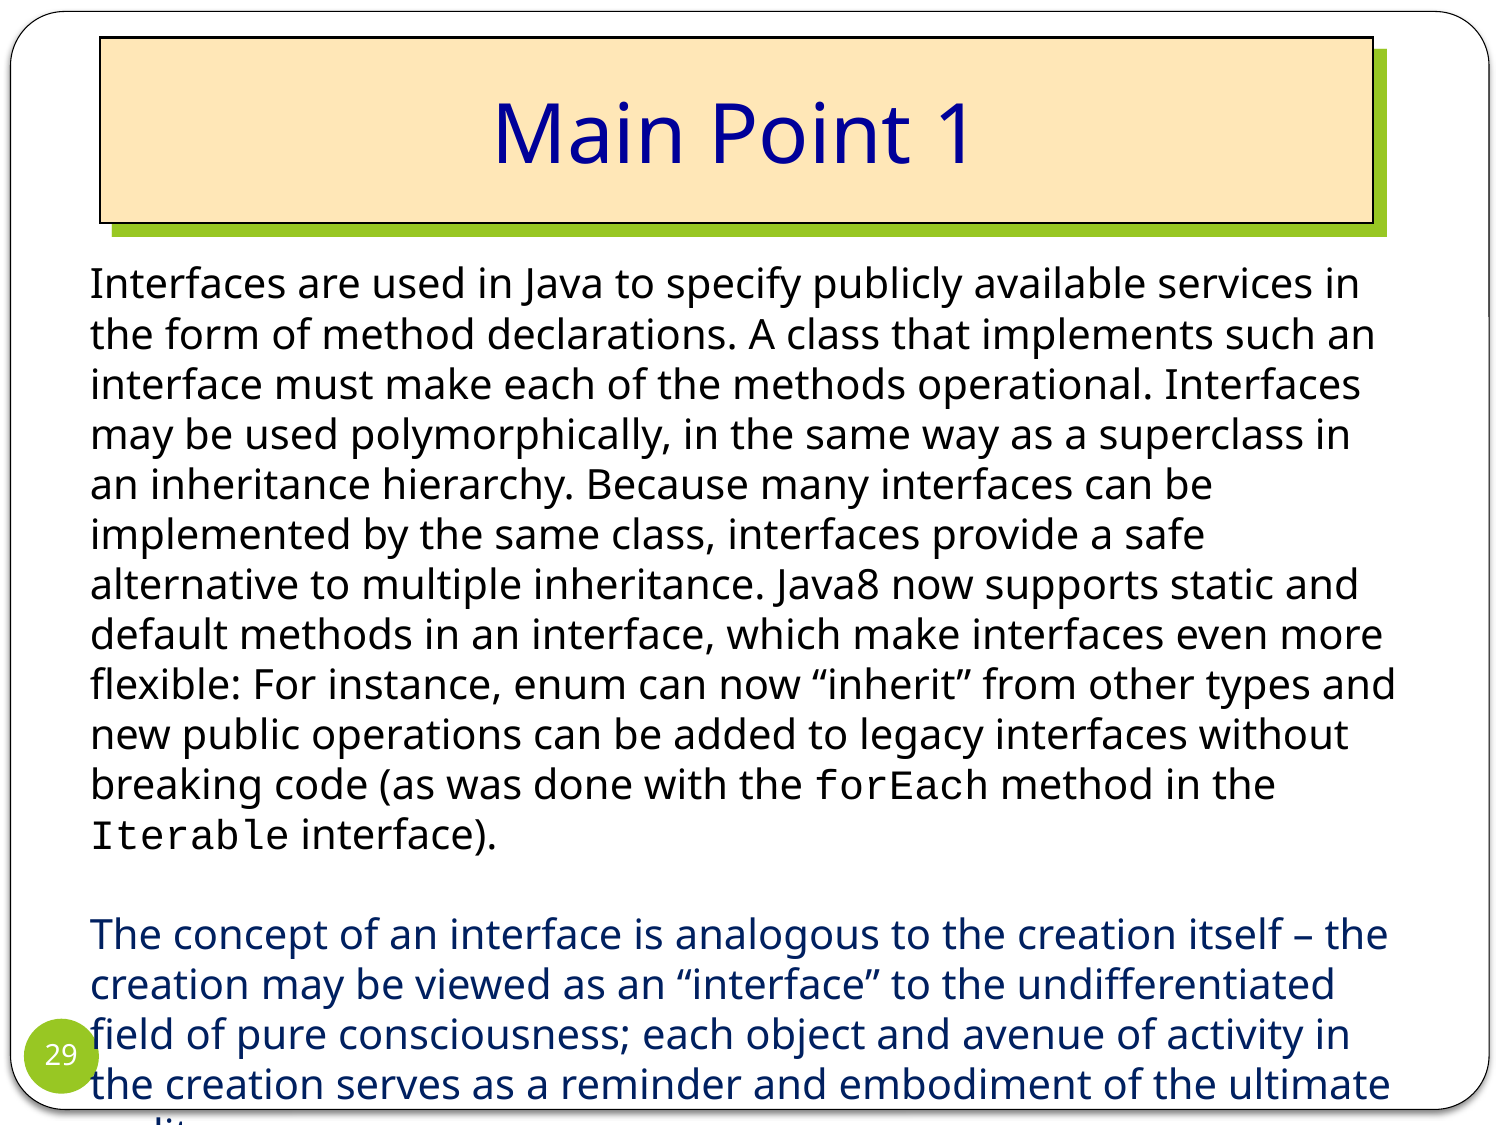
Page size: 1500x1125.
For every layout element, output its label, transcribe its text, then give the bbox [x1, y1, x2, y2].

slide_number 29 [23, 1018, 94, 1094]
list Interfaces are used in Java to specify publicly available services in the form of method declarations. A class that implements such an interface must make each of the methods operational. Interfaces may be used polymorphically, in the same way as a superclass in an inheritance hierarchy. Because many interfaces can be implemented by the same class, interfaces provide a safe alternative to multiple inheritance. Java8 now supports static and default methods in an interface, which make interfaces even more flexible: For instance, enum can now “inherit” from other types and new public operations can be added to legacy interfaces without breaking code (as was done with the forEach method in the Iterable interface). The concept of an interface is analogous to the creation itself – the creation may be viewed as an “interface” to the undifferentiated field of pure consciousness; each object and avenue of activity in the creation serves as a reminder and embodiment of the ultimate reality. [75, 249, 1425, 1075]
title Main Point 1 [99, 37, 1373, 223]
